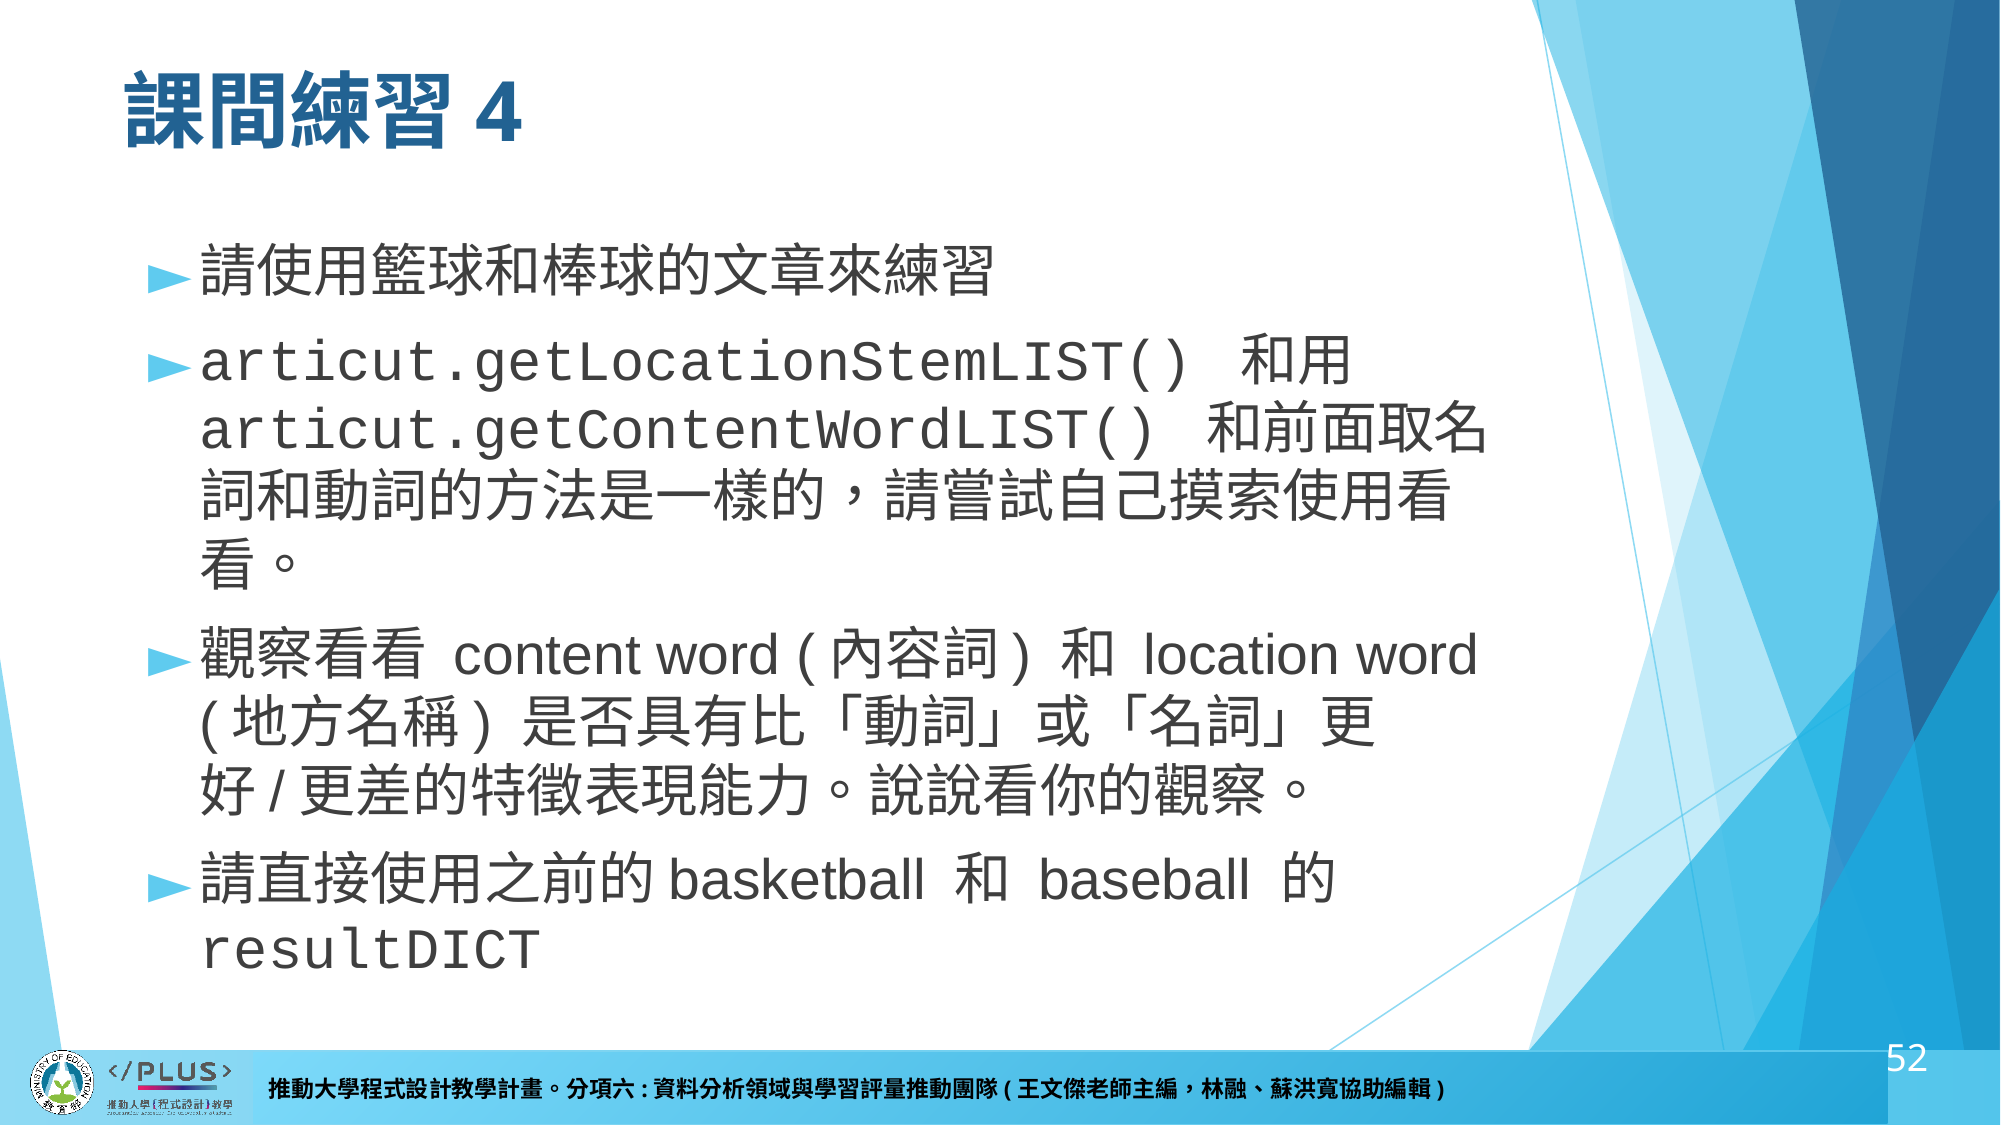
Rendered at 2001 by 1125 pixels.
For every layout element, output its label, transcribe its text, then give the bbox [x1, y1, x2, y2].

picture [30, 1050, 94, 1115]
slide_number 52 [1831, 1029, 1944, 1090]
text_box 推動大學程式設計教學計畫。分項六:資料分析領域與學習評量推動團隊(王文傑老師主編，林融、蘇洪寬協助編輯) [251, 1050, 1889, 1125]
list 請使用籃球和棒球的文章來練習 articut.getLocationStemLIST() 和用 articut.getContentWordLIST() 和前面取名詞和動詞的方法是一樣的，請嘗試自己摸索使用看看。 觀察看看 content word (內容詞) 和 location word (地方名稱) 是否具有比「動詞」或「名詞」更好/更差的特徵表現能力。說說看你的觀察。 請直接使用之前的basketball 和 baseball 的resultDICT [111, 226, 1522, 992]
title 課間練習4 [107, 50, 1519, 175]
picture [107, 1061, 232, 1115]
